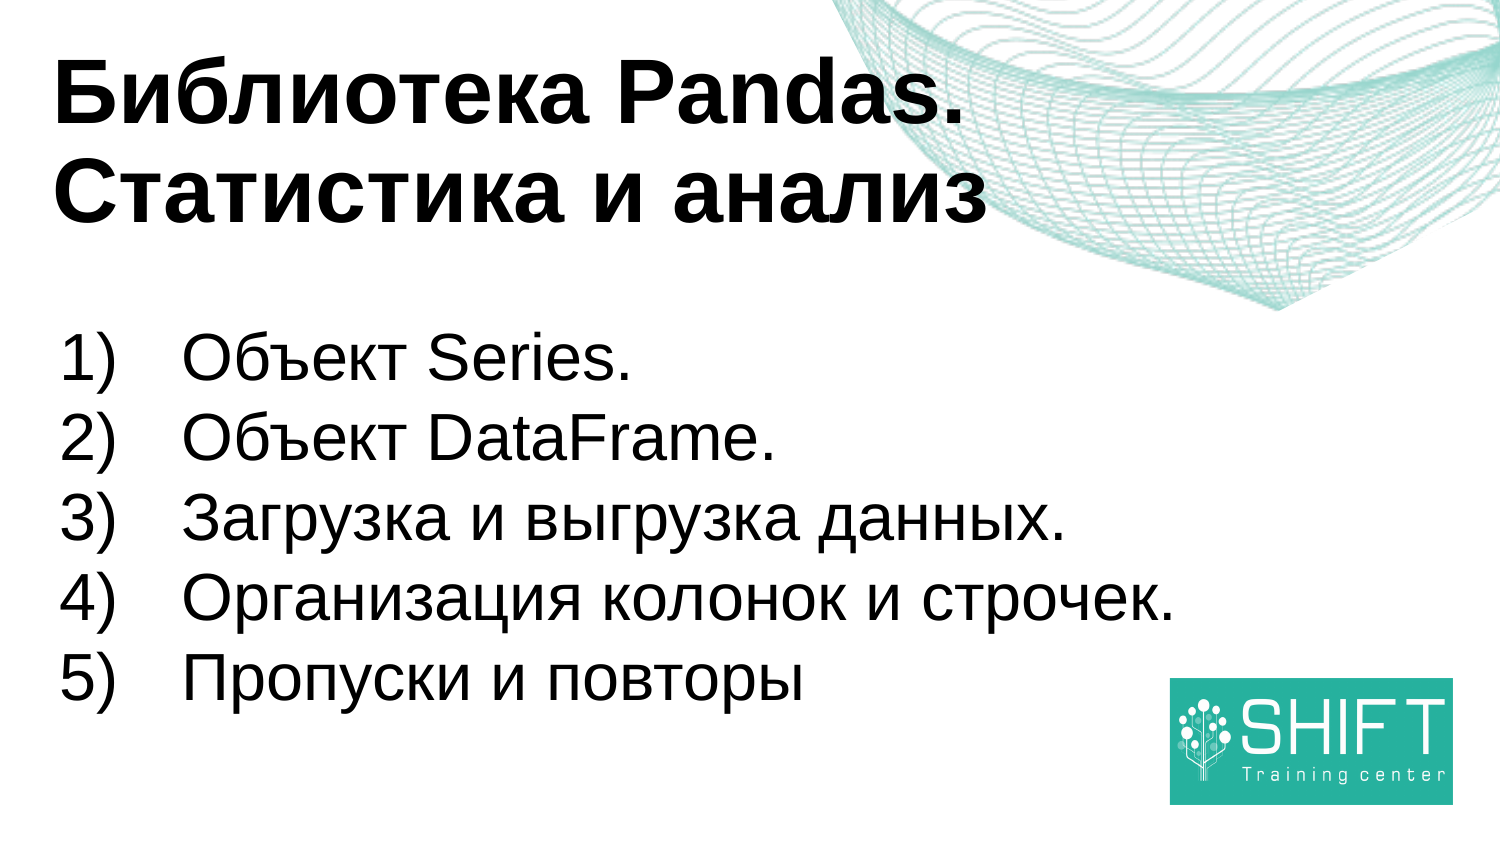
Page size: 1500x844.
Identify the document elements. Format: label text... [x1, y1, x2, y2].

text_box Объект Series. Объект DataFrame. Загрузка и выгрузка данных. Организация колонок и строчек. Пропуски и повторы [44, 306, 1456, 722]
text_box Библиотека Pandas. Статистика и анализ [52, 96, 1500, 189]
picture [1169, 722, 1453, 805]
